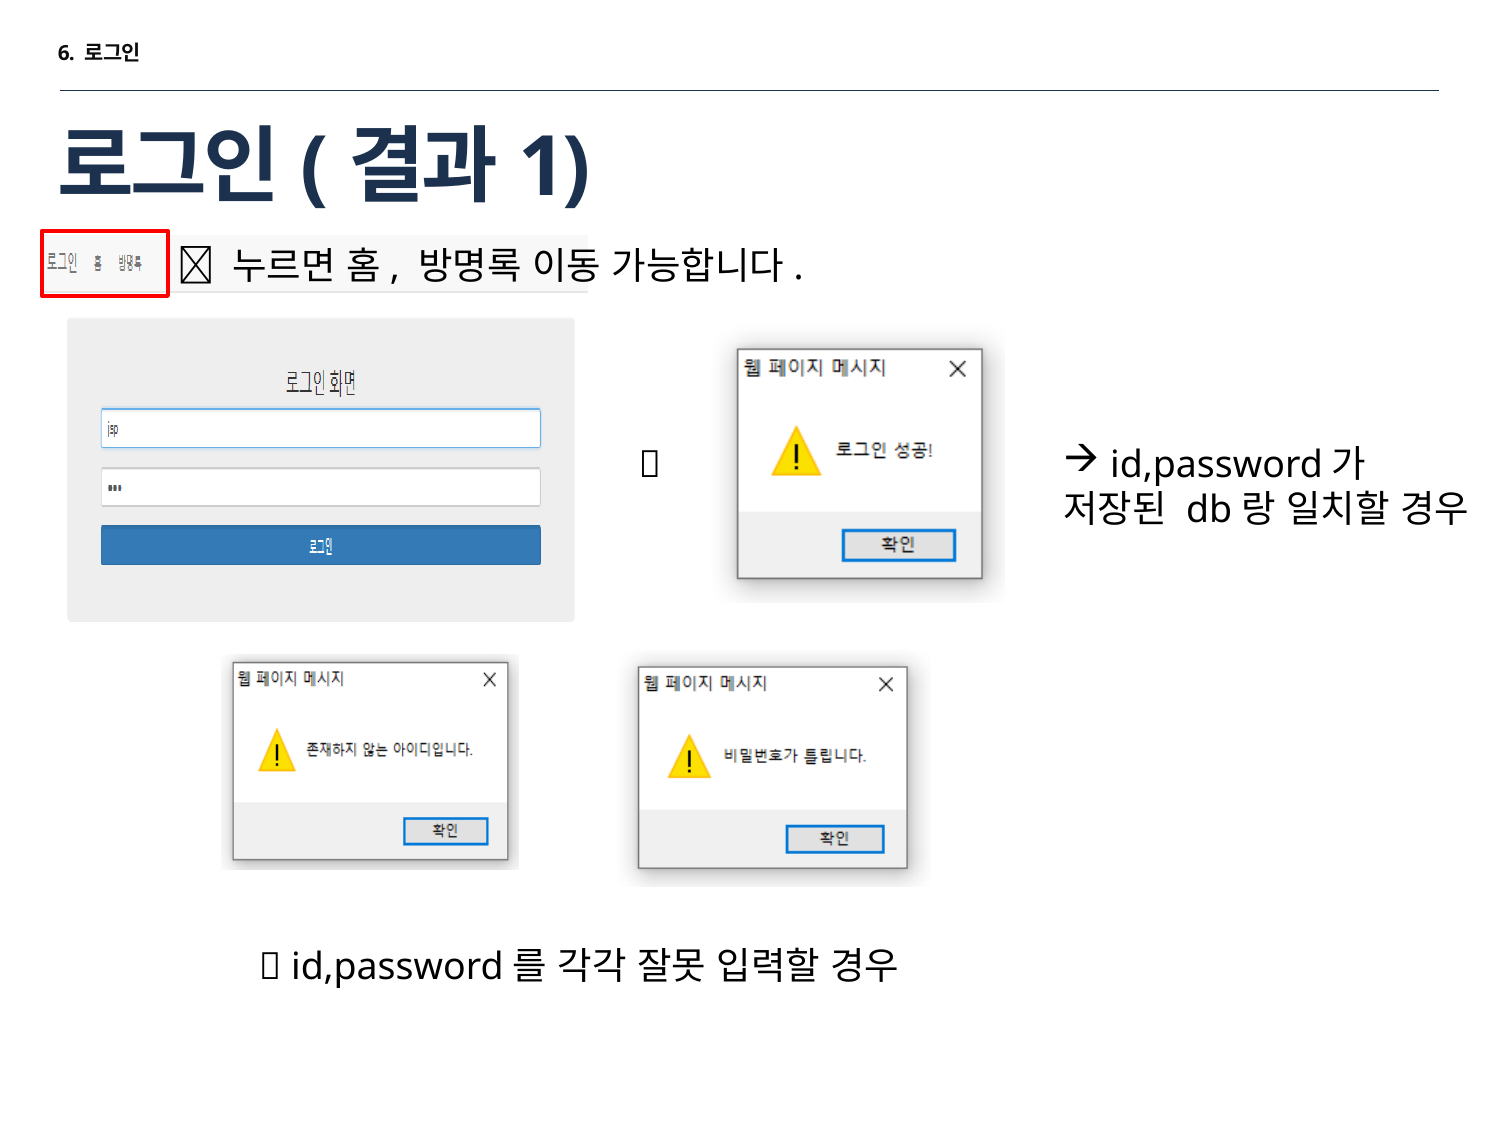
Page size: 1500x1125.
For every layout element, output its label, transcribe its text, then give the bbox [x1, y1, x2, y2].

text_box  누르면 홈, 방명록 이동 가능합니다. [589, 234, 819, 294]
text_box id,password가 저장된 db랑 일치할 경우 [1048, 432, 1485, 538]
title 로그인(결과1) [42, 114, 1190, 211]
picture [708, 322, 1005, 603]
picture [615, 649, 931, 888]
text_box  [623, 432, 676, 493]
text_box  id,password를 각각 잘못 입력할 경우 [243, 934, 915, 995]
text_box [40, 229, 170, 234]
picture [41, 234, 589, 631]
text_box 6. 로그인 [43, 32, 370, 72]
picture [221, 654, 519, 870]
